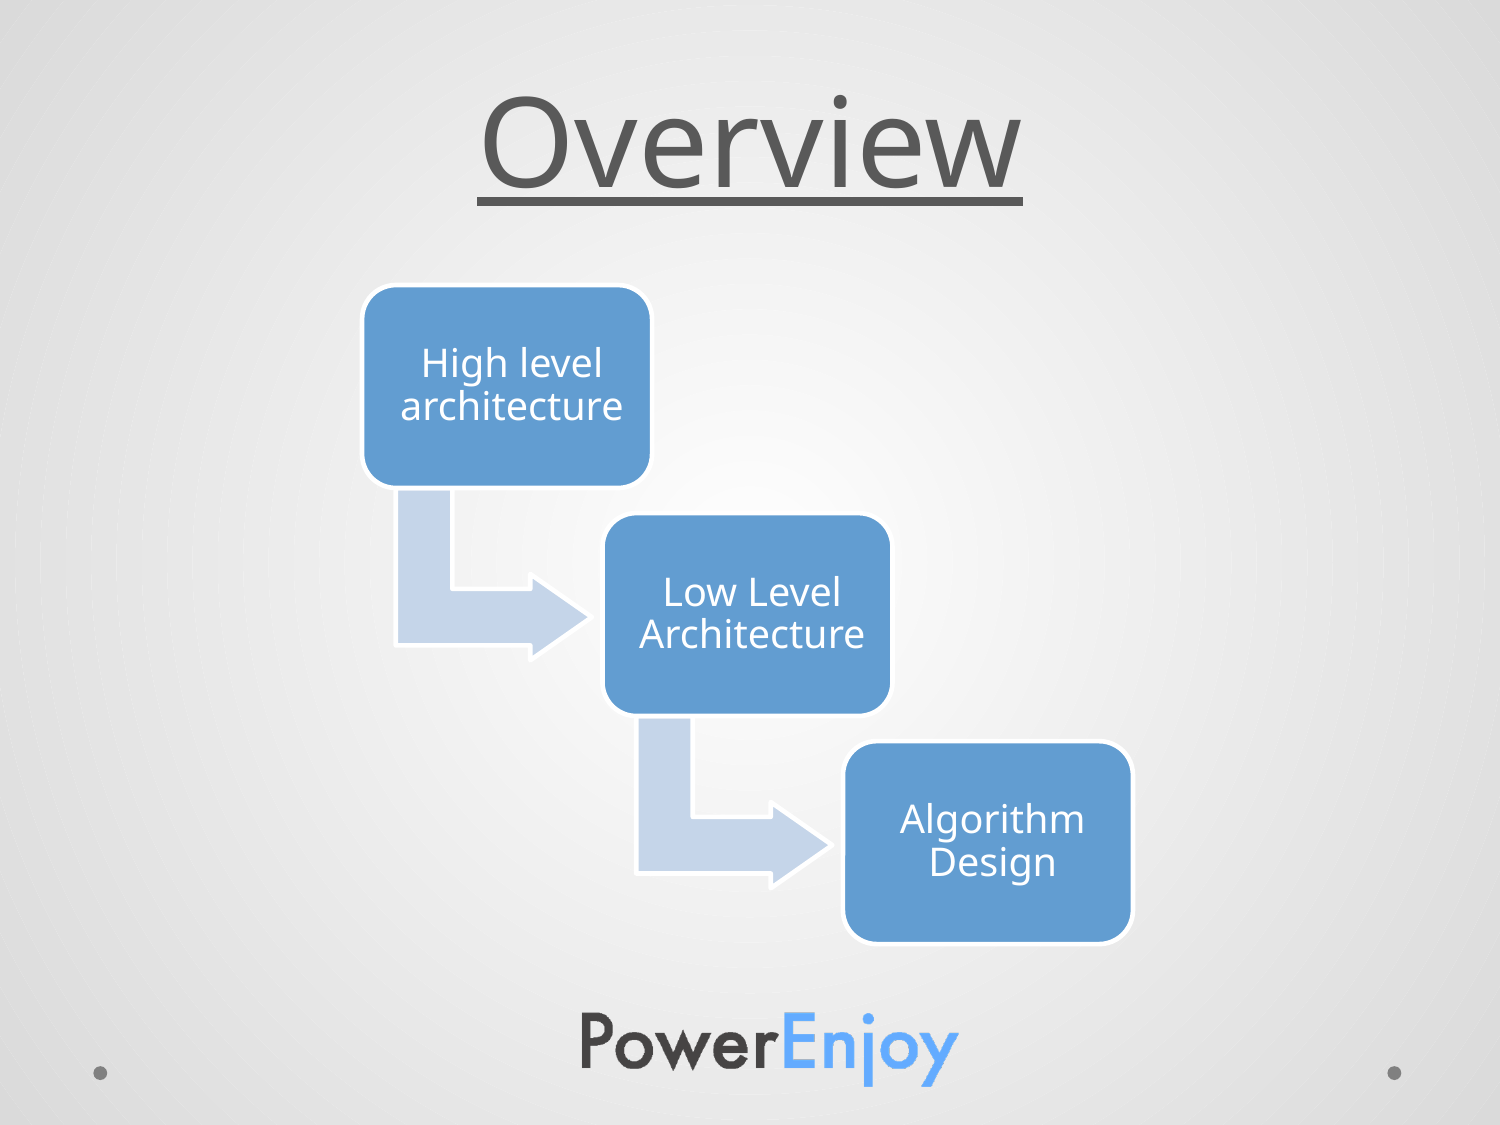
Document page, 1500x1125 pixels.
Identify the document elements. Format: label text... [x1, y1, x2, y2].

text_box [247, 281, 1248, 949]
picture [569, 999, 970, 1095]
title Overview [112, 0, 1388, 221]
